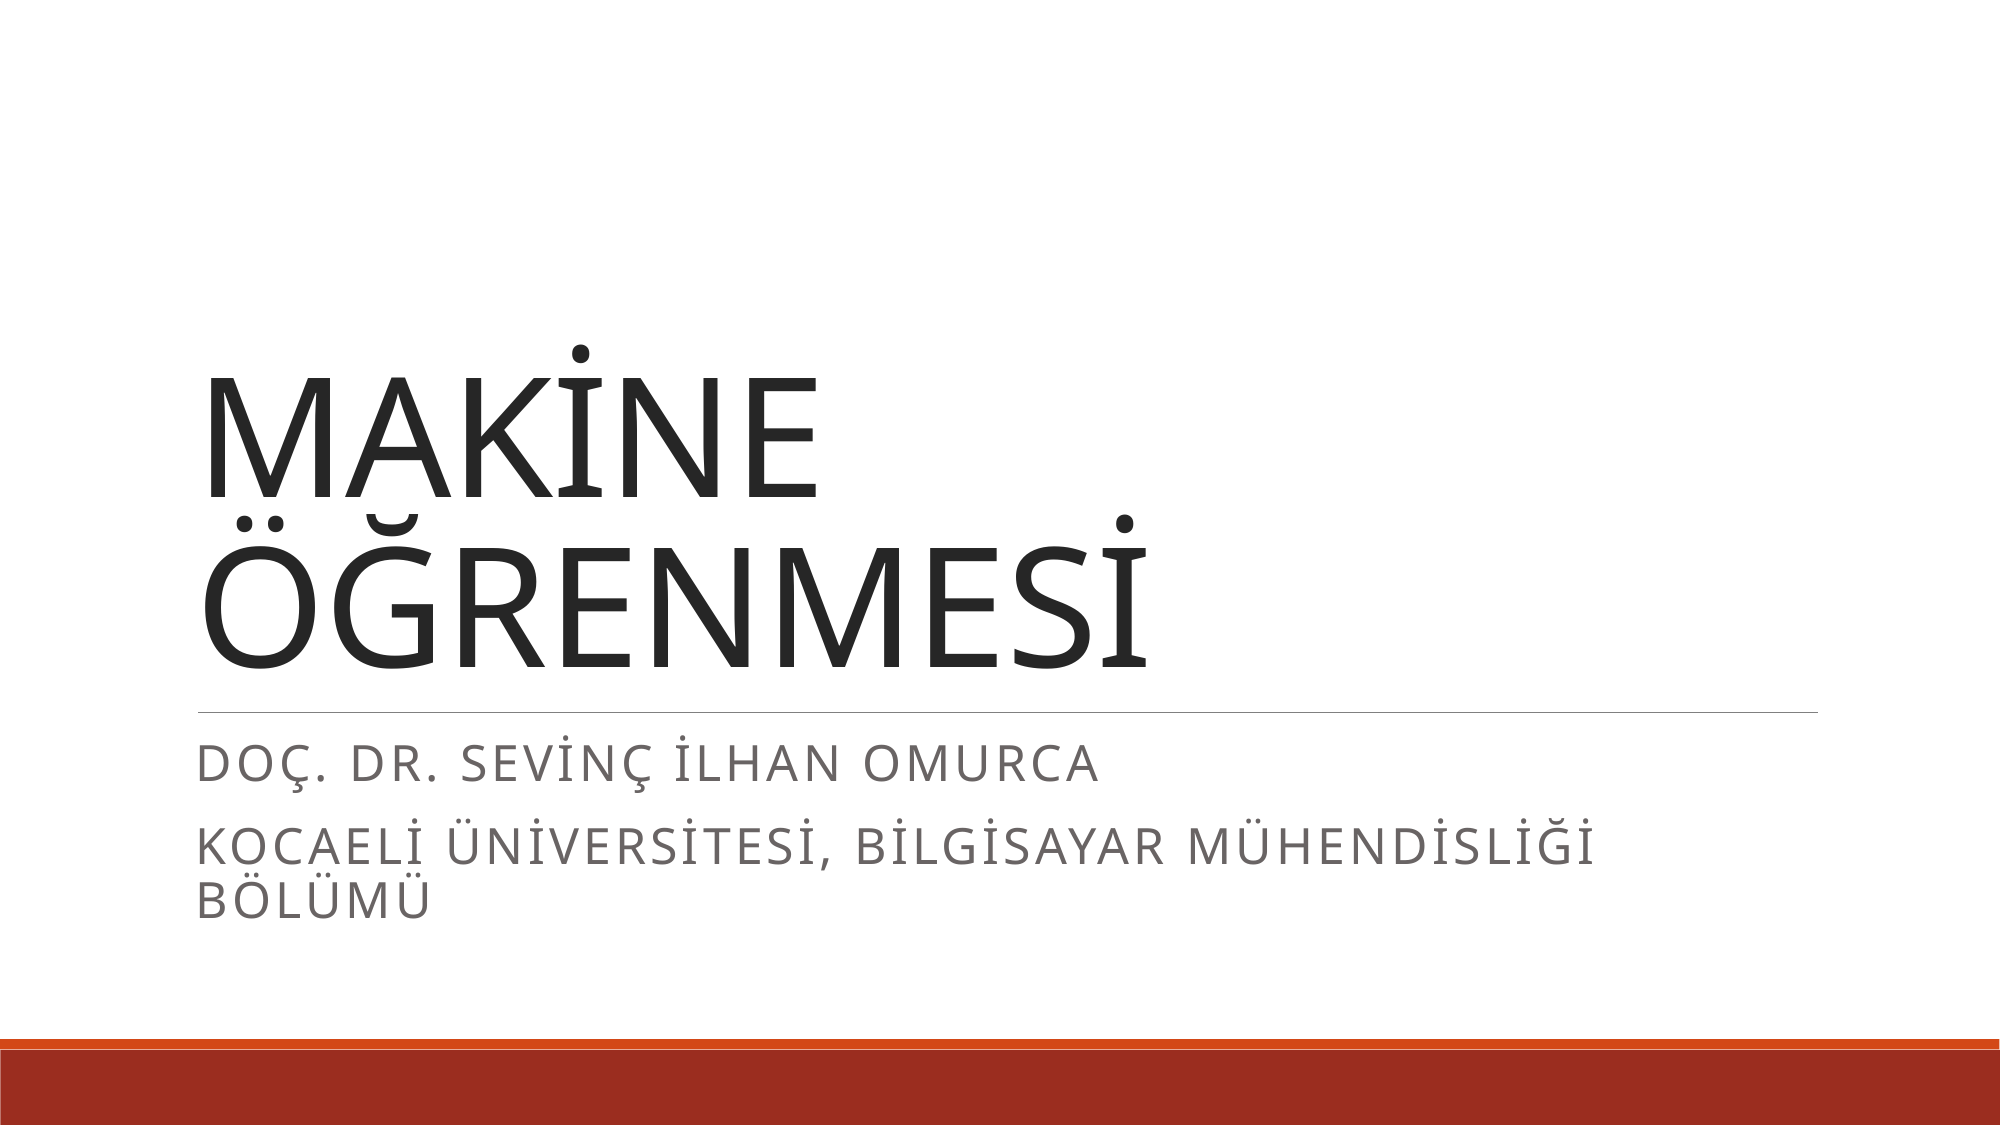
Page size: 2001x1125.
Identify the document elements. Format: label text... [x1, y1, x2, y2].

title MAKİNE ÖĞRENMESİ [180, 124, 1830, 710]
subtitle DOÇ. DR. SEVİNÇ İLHAN OMURCA KoCAELİ ÜNİVERSİTESİ, BİLGİSAYAR MÜHENDİSLİĞİ BÖLÜMÜ [180, 730, 1831, 919]
